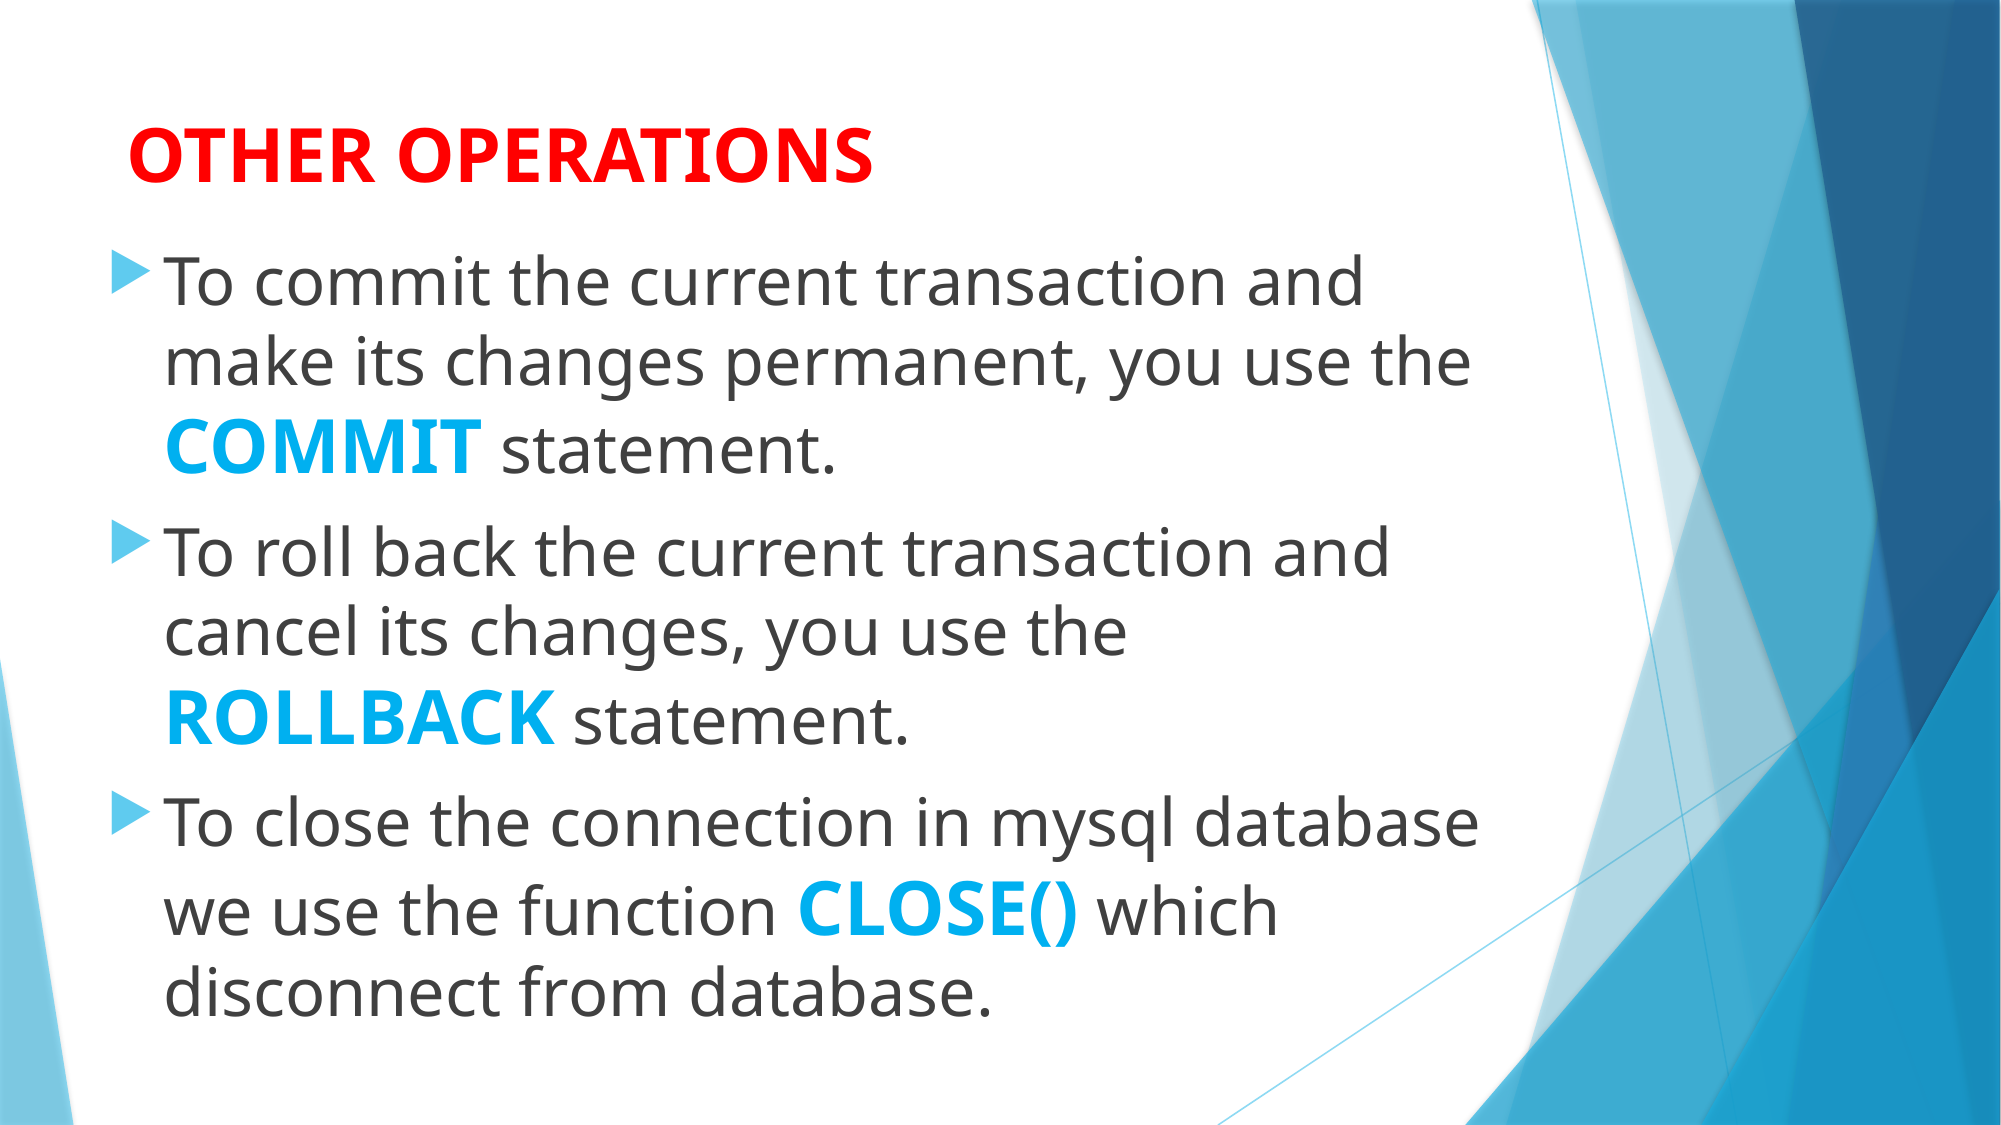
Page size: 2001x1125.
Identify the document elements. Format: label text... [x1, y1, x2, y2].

title OTHER OPERATIONS [111, 99, 1522, 317]
list To commit the current transaction and make its changes permanent, you use the COMMIT statement. To roll back the current transaction and cancel its changes, you use the ROLLBACK statement. To close the connection in mysql database we use the function CLOSE() which disconnect from database. [91, 231, 1502, 868]
